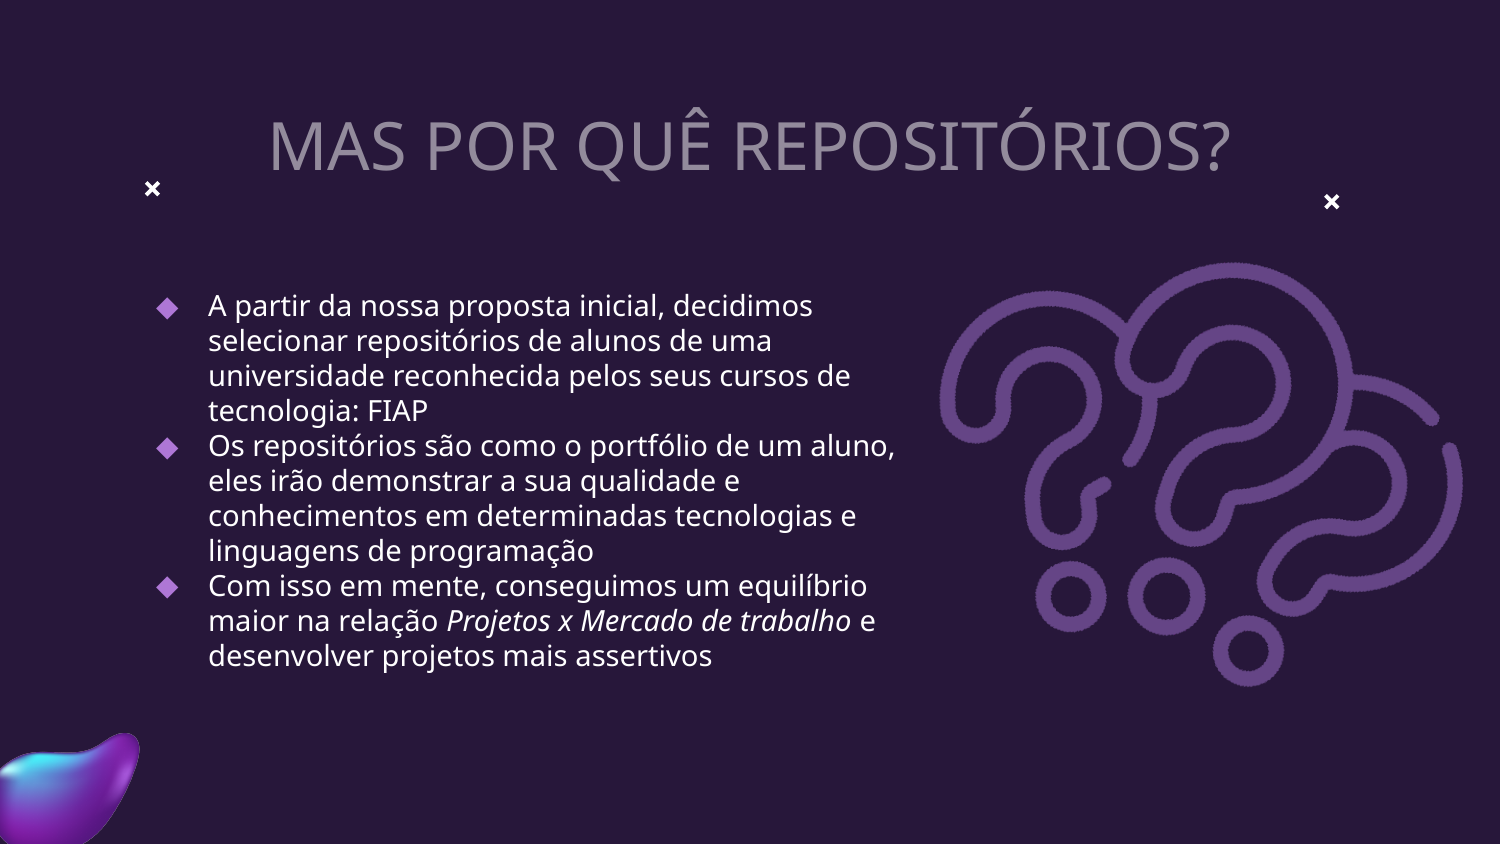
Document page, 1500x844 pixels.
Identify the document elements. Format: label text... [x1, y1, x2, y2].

picture [928, 191, 1463, 726]
list A partir da nossa proposta inicial, decidimos selecionar repositórios de alunos de uma universidade reconhecida pelos seus cursos de tecnologia: FIAP Os repositórios são como o portfólio de um aluno, eles irão demonstrar a sua qualidade e conhecimentos em determinadas tecnologias e linguagens de programação Com isso em mente, conseguimos um equilíbrio maior na relação Projetos x Mercado de trabalho e desenvolver projetos mais assertivos [118, 272, 923, 646]
title MAS POR QUÊ REPOSITÓRIOS? [118, 88, 1382, 183]
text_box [145, 182, 159, 196]
picture [0, 708, 169, 844]
